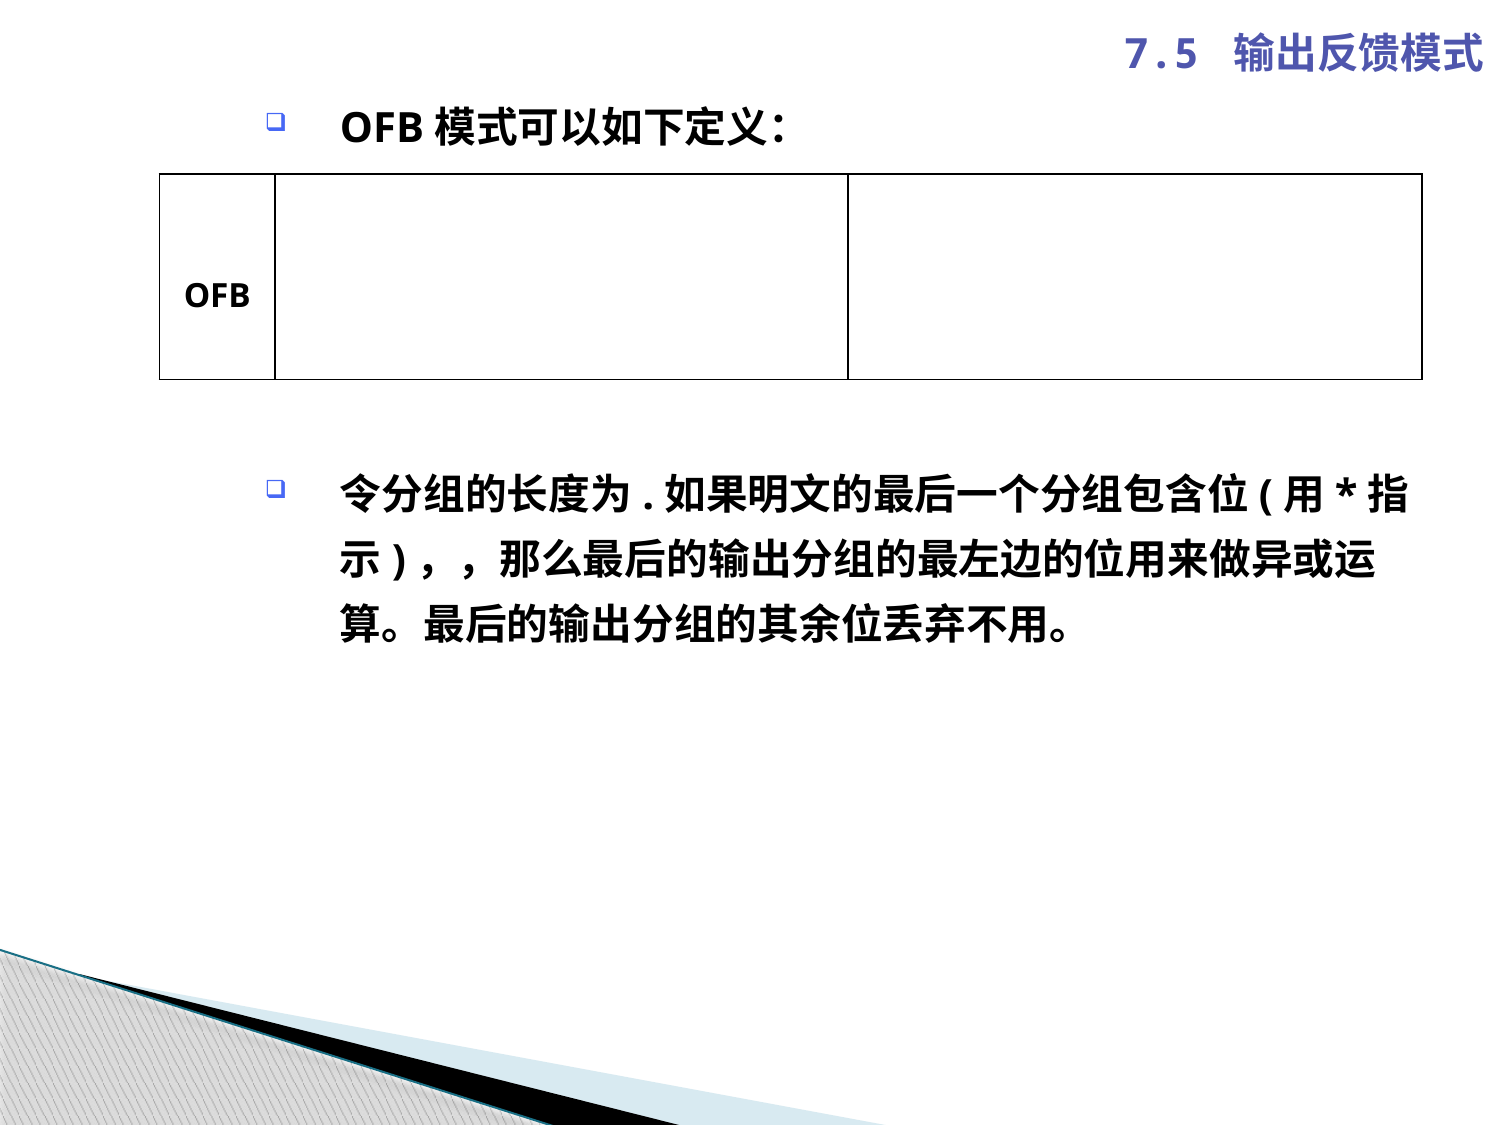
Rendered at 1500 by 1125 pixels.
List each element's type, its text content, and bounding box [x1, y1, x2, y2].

text_box 7.5 输出反馈模式 [1057, 0, 1499, 104]
